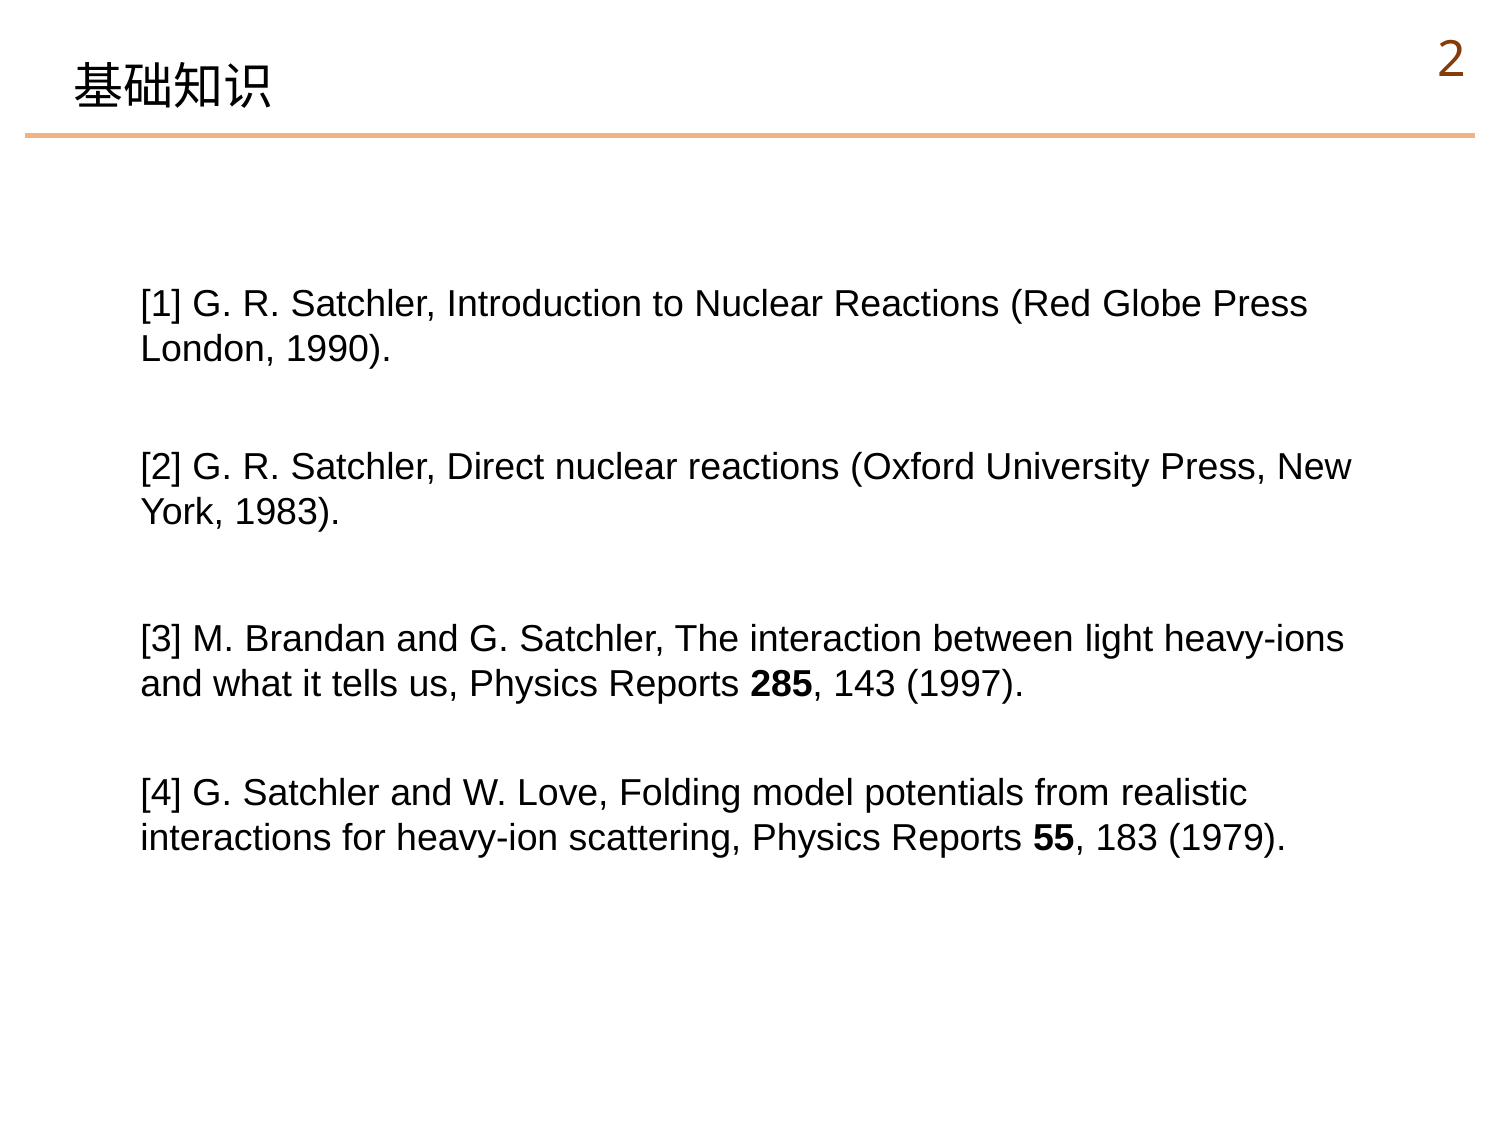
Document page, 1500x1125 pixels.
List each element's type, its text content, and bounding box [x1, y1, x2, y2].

text_box 2 [1422, 18, 1481, 94]
text_box [2] G. R. Satchler, Direct nuclear reactions (Oxford University Press, New York, 1983). [125, 434, 1373, 584]
text_box [4] G. Satchler and W. Love, Folding model potentials from realistic interactions for heavy-ion scattering, Physics Reports 55, 183 (1979). [125, 760, 1406, 866]
text_box [1] G. R. Satchler, Introduction to Nuclear Reactions (Red Globe Press London, 1990). [125, 272, 1460, 377]
text_box 基础知识 [73, 54, 565, 115]
text_box [3] M. Brandan and G. Satchler, The interaction between light heavy-ions and what it tells us, Physics Reports 285, 143 (1997). [125, 606, 1373, 711]
